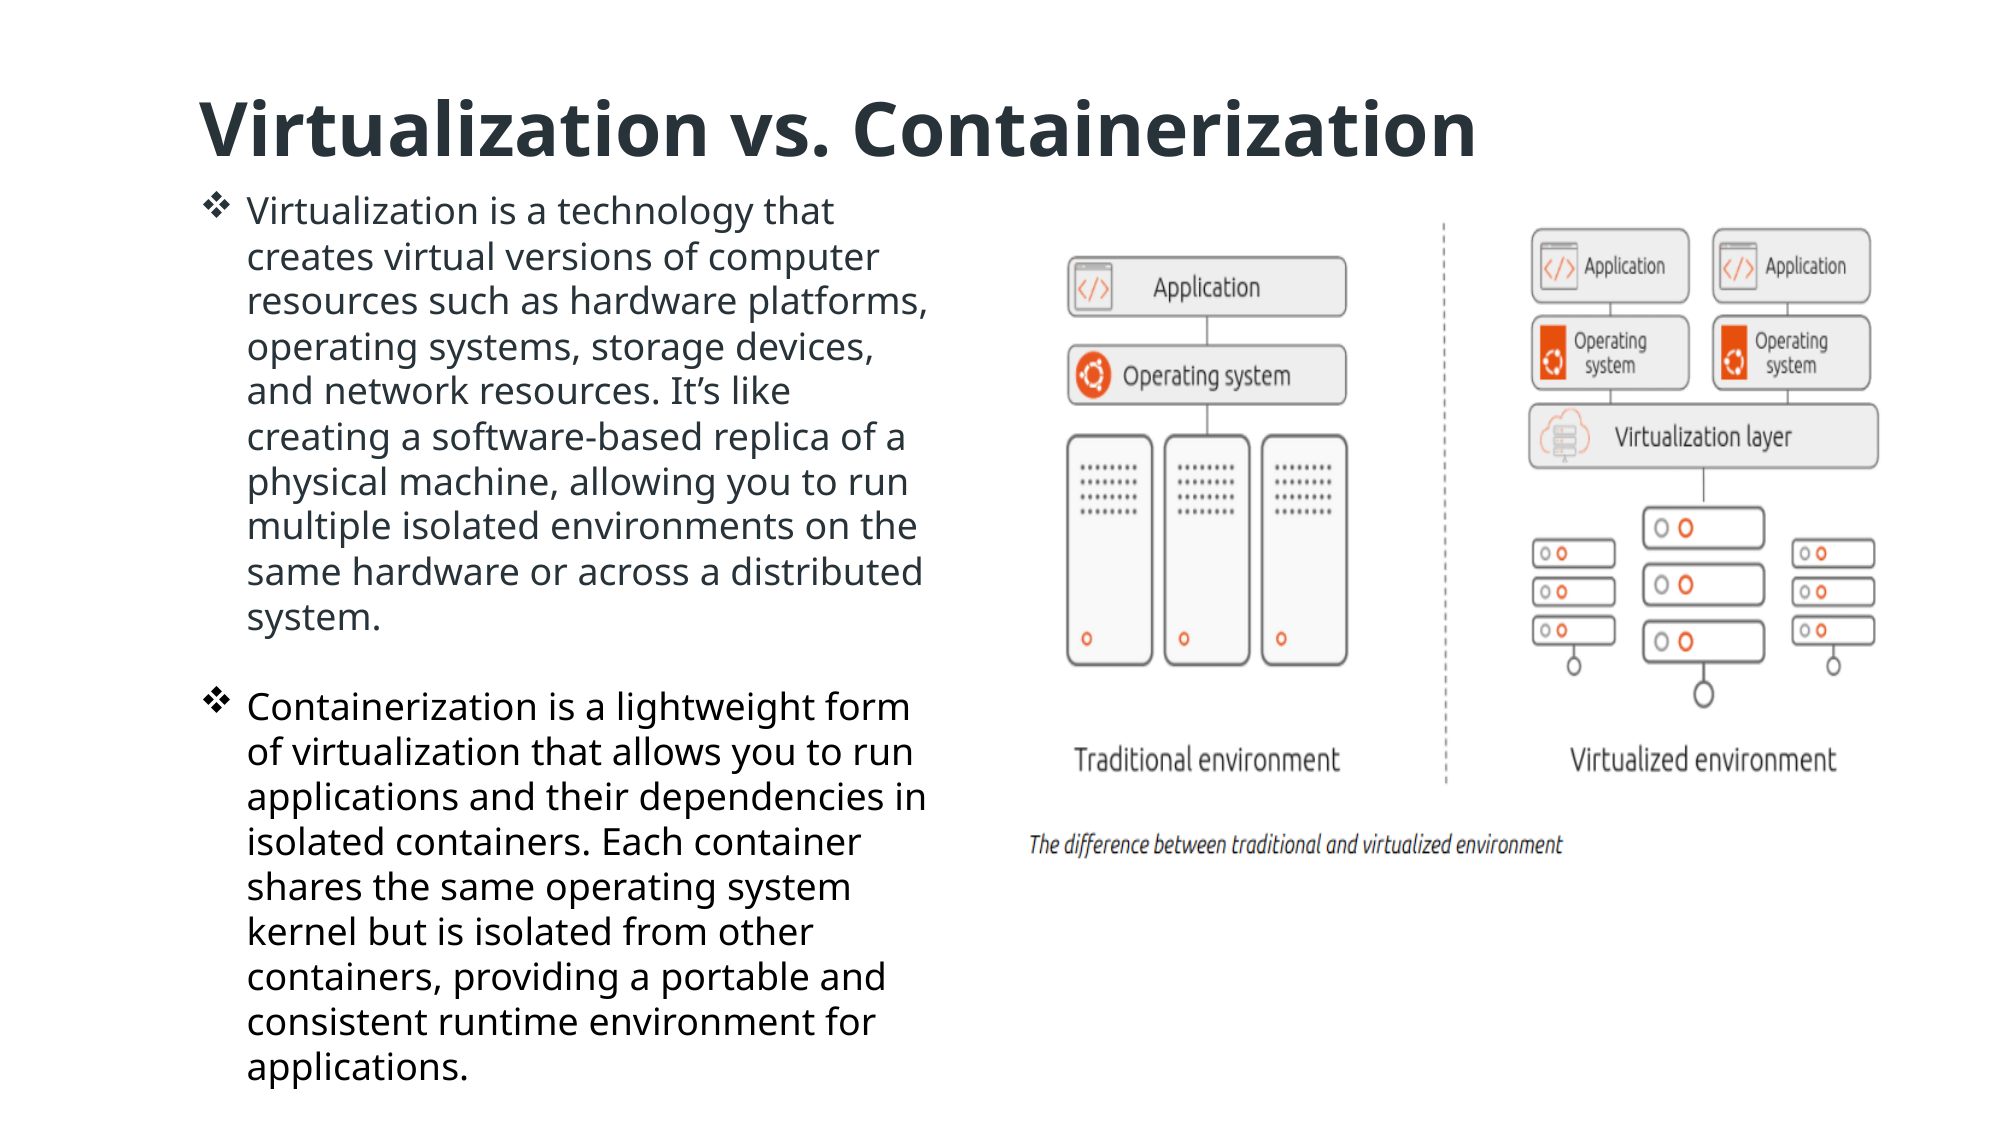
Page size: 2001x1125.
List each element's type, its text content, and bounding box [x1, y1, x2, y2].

picture [999, 208, 1961, 879]
text_box Virtualization vs. Containerization [185, 74, 1596, 179]
text_box Virtualization is a technology that creates virtual versions of computer resources such as hardware platforms, operating systems, storage devices, and network resources. It’s like creating a software-based replica of a physical machine, allowing you to run multiple isolated environments on the same hardware or across a distributed system. Containerization is a lightweight form of virtualization that allows you to run applications and their dependencies in isolated containers. Each container shares the same operating system kernel but is isolated from other containers, providing a portable and consistent runtime environment for applications. [184, 180, 959, 1125]
